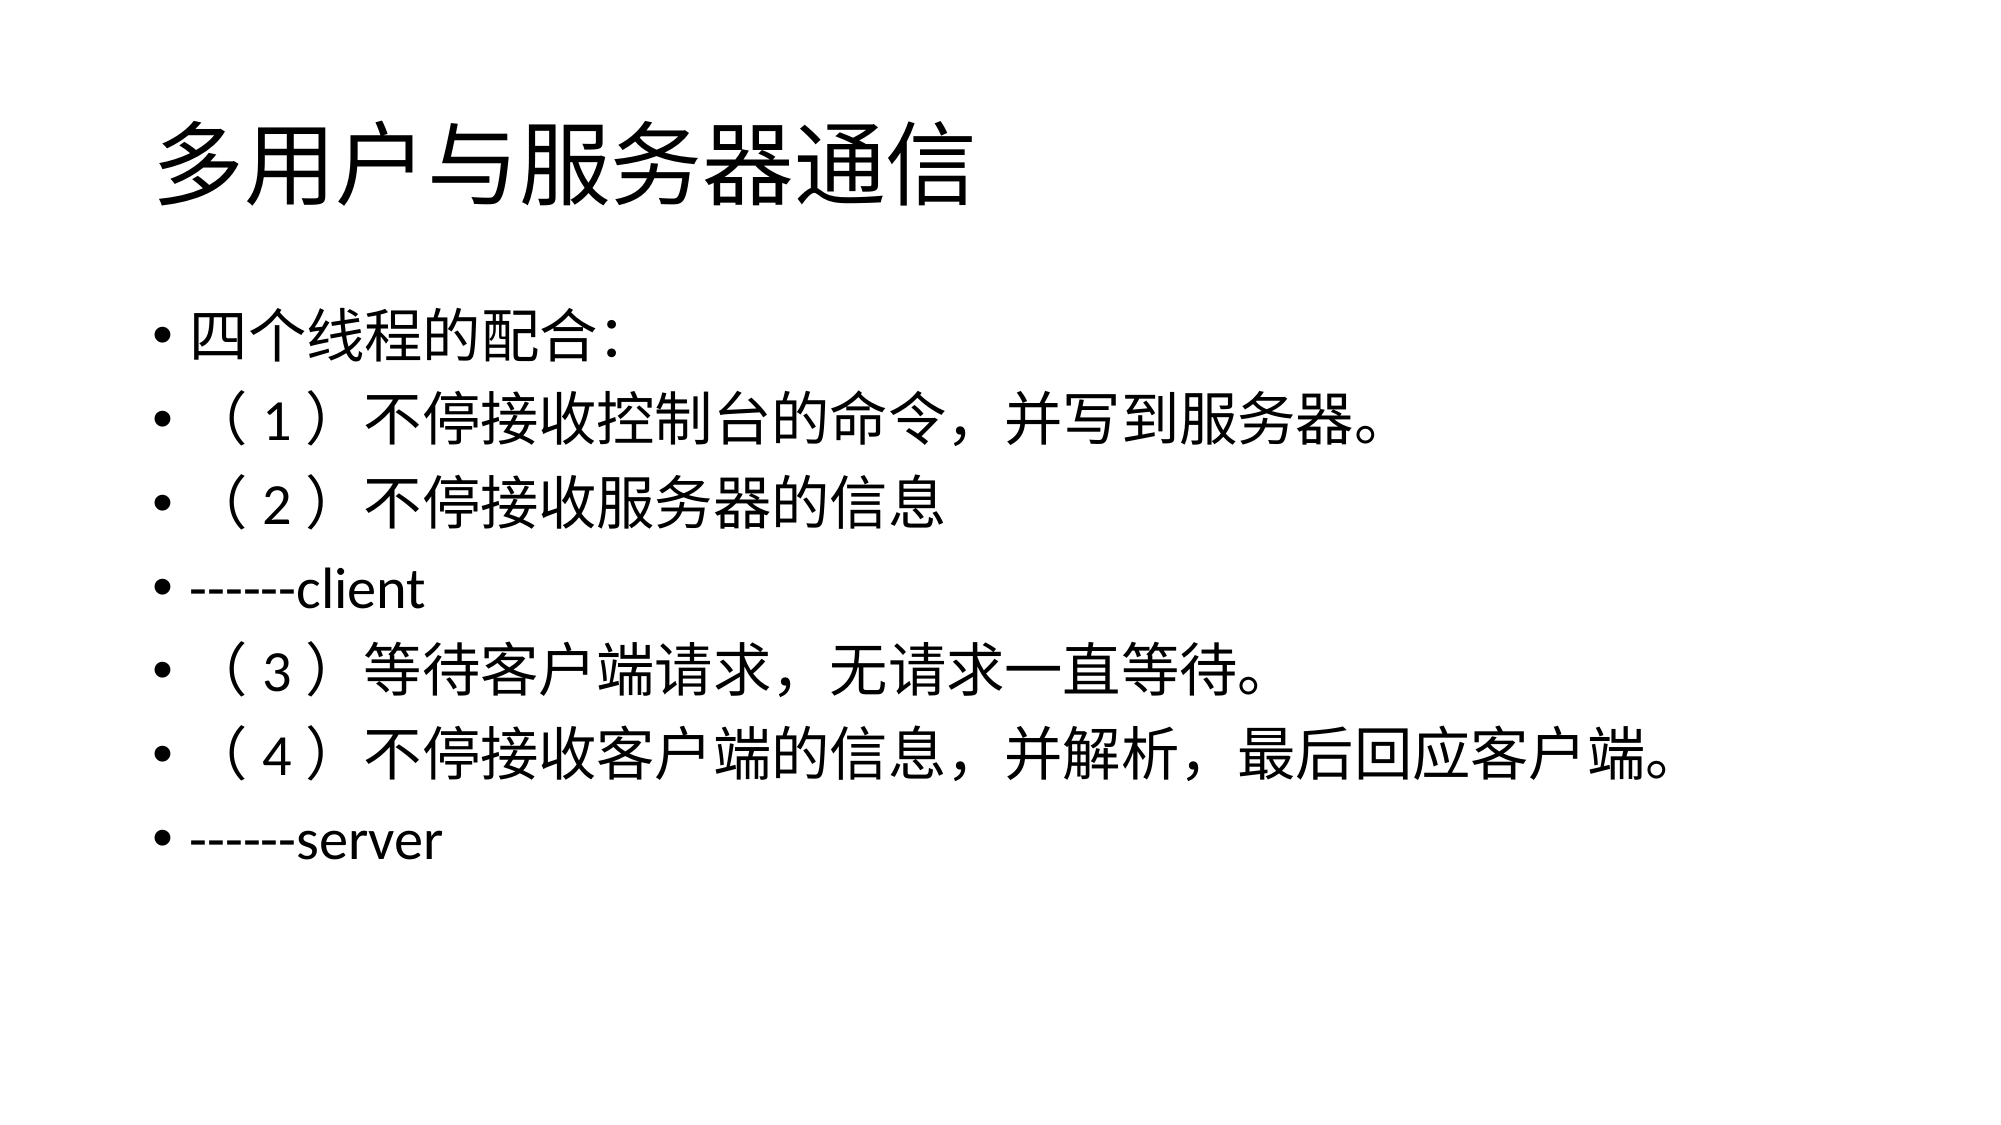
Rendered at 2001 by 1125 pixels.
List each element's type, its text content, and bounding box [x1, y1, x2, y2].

title 多用户与服务器通信 [137, 59, 1863, 278]
list 四个线程的配合： （1）不停接收控制台的命令，并写到服务器。 （2）不停接收服务器的信息 ------client （3）等待客户端请求，无请求一直等待。 （4）不停接收客户端的信息，并解析，最后回应客户端。 ------server [137, 299, 1863, 1014]
